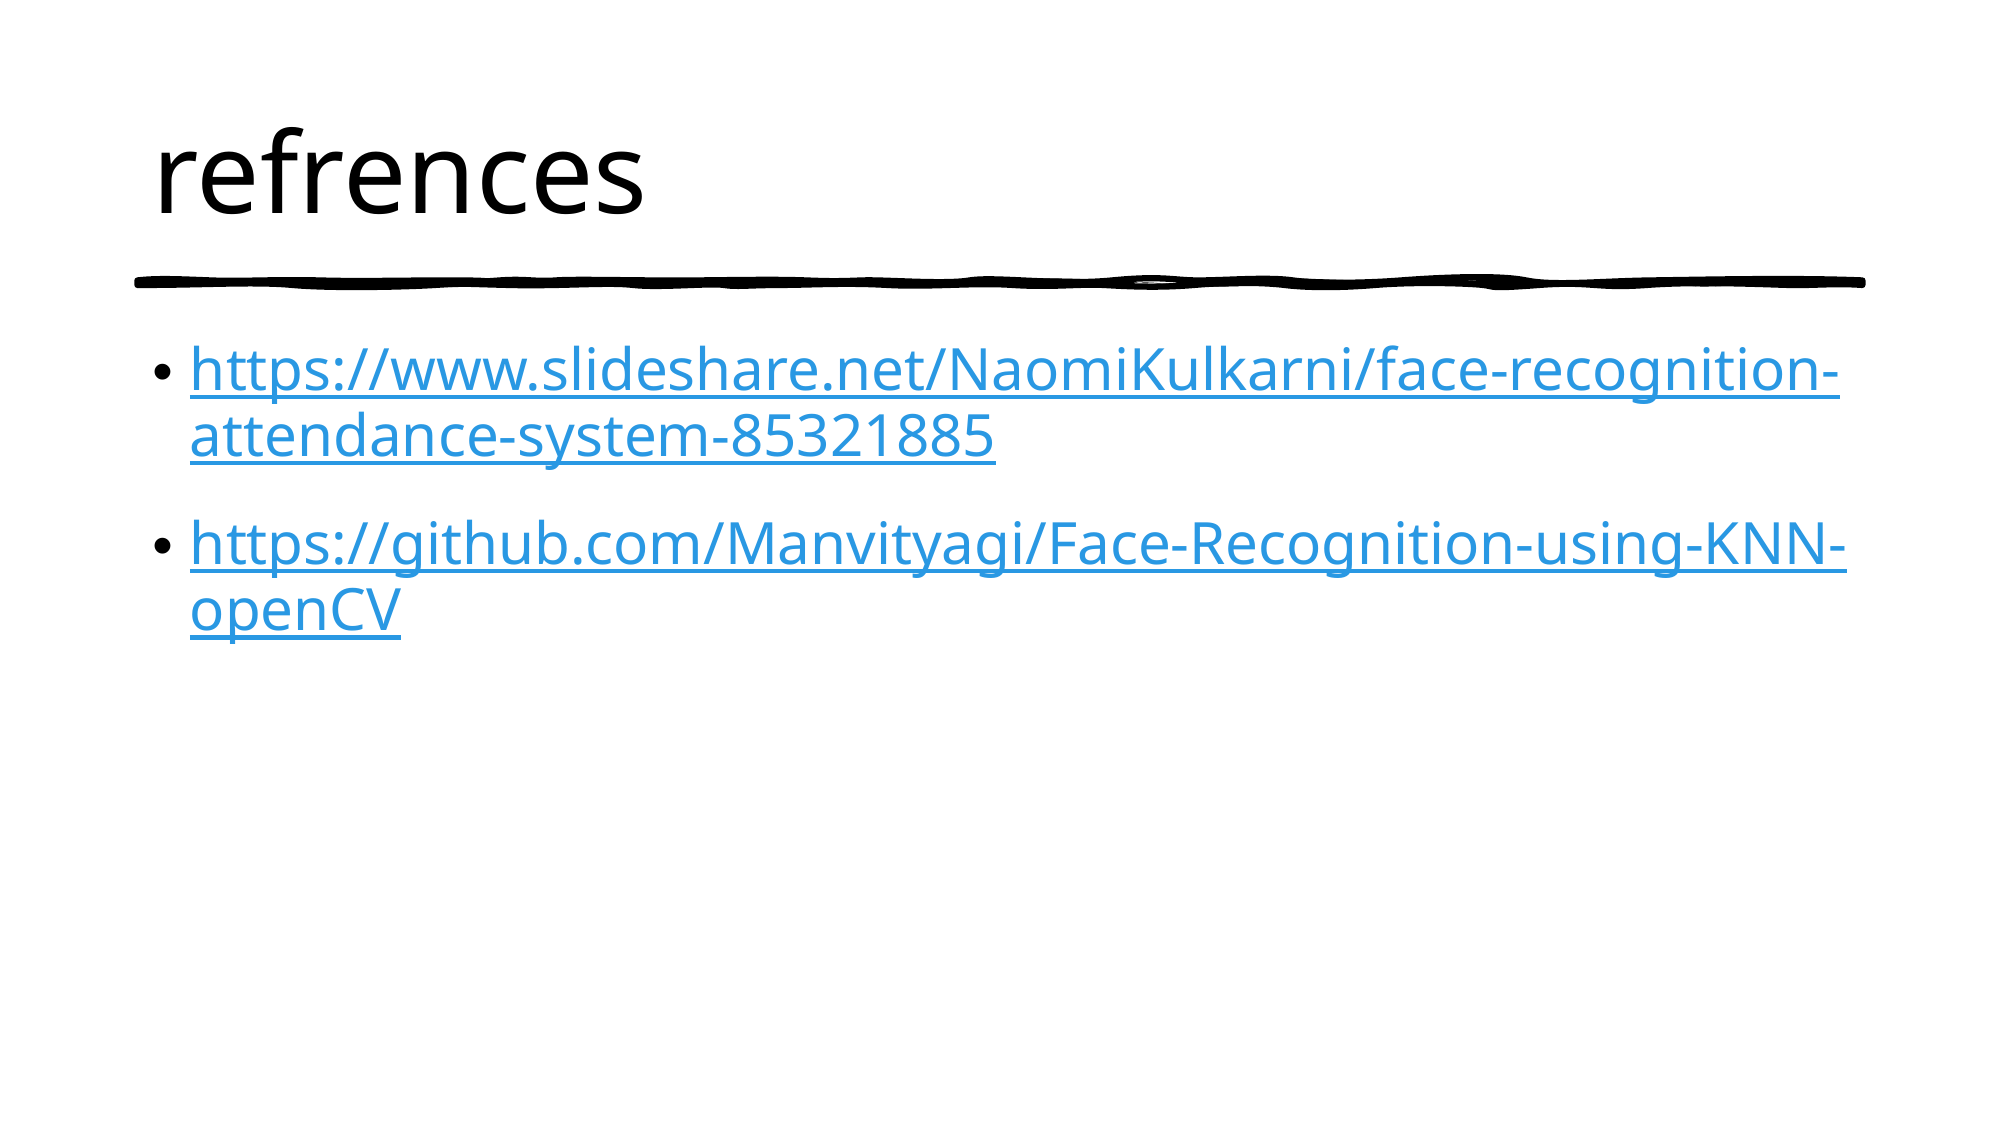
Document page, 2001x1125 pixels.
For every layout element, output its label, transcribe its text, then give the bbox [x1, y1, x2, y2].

list https://www.slideshare.net/NaomiKulkarni/face-recognition-attendance-system-85321885 https://github.com/Manvityagi/Face-Recognition-using-KNN-openCV [137, 316, 1863, 1014]
title refrences [137, 59, 1863, 278]
